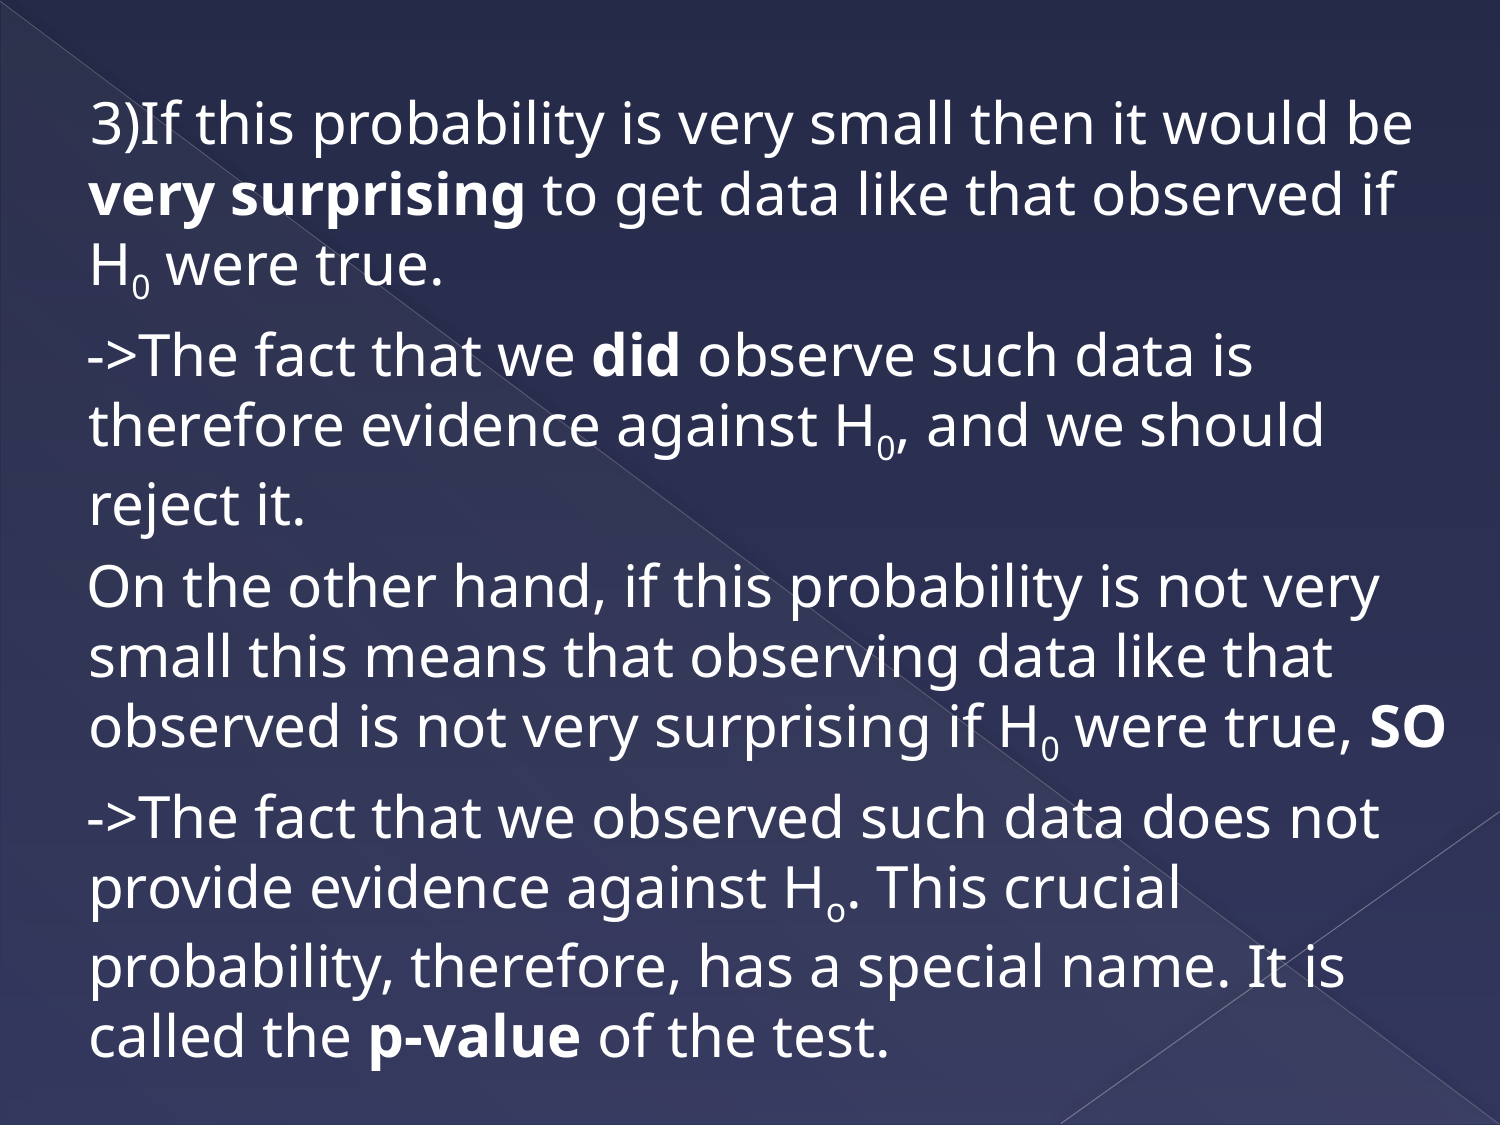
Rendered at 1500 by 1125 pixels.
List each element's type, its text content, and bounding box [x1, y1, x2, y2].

list 3)If this probability is very small then it would be very surprising to get data like that observed if H0 were true. ->The fact that we did observe such data is therefore evidence against H0, and we should reject it. On the other hand, if this probability is not very small this means that observing data like that observed is not very surprising if H0 were true, SO ->The fact that we observed such data does not provide evidence against Ho. This crucial probability, therefore, has a special name. It is called the p-value of the test. [0, 75, 1475, 1125]
